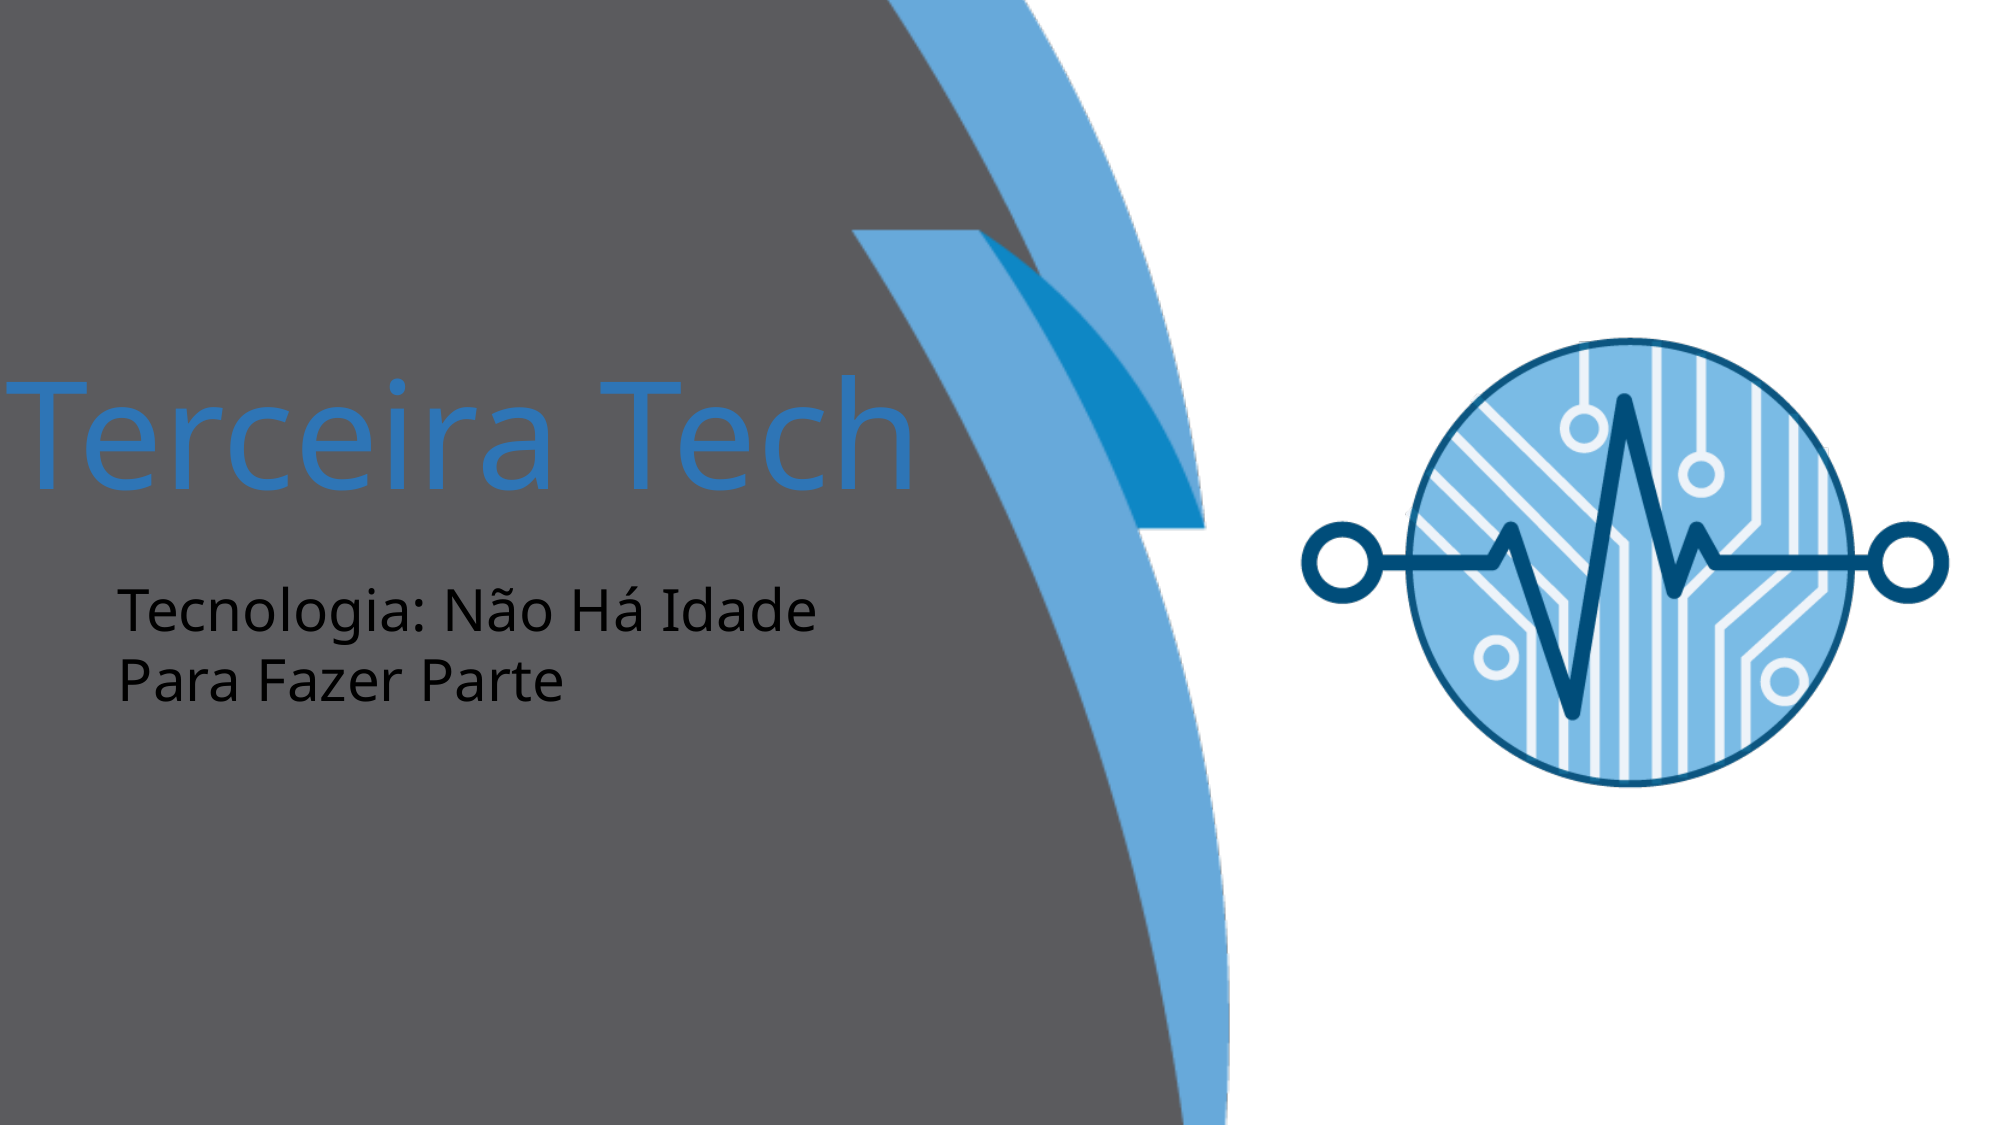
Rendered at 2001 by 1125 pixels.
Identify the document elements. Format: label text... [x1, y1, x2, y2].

picture [0, 0, 2001, 1125]
text_box Tecnologia: Não Há Idade Para Fazer Parte [103, 565, 950, 721]
text_box Terceira Tech [0, 332, 950, 528]
